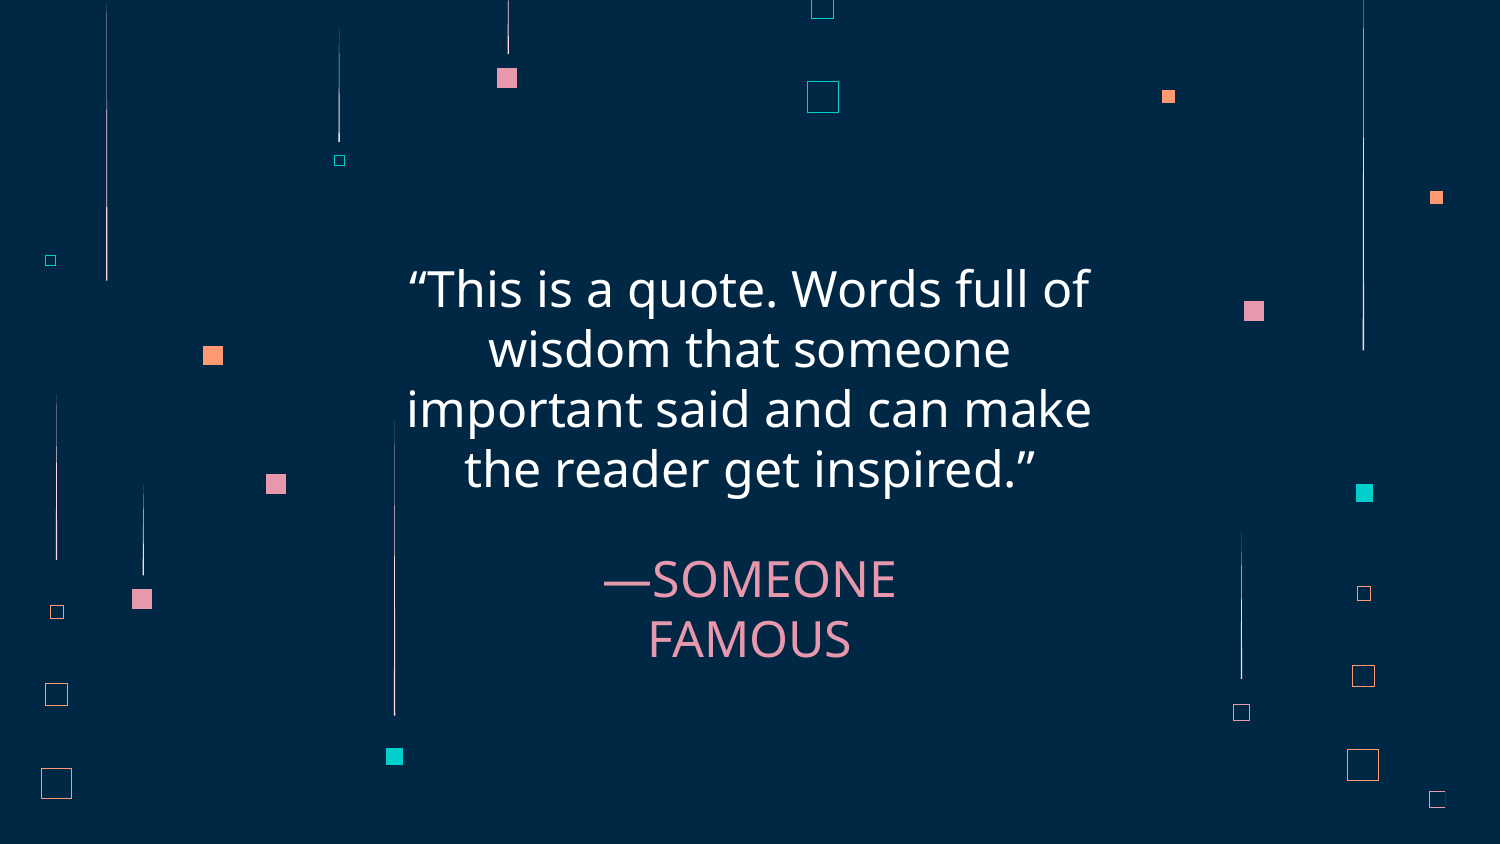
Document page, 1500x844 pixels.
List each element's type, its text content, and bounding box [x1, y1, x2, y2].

subtitle “This is a quote. Words full of wisdom that someone important said and can make the reader get inspired.” [382, 233, 1118, 513]
title —SOMEONE FAMOUS [499, 532, 1001, 623]
